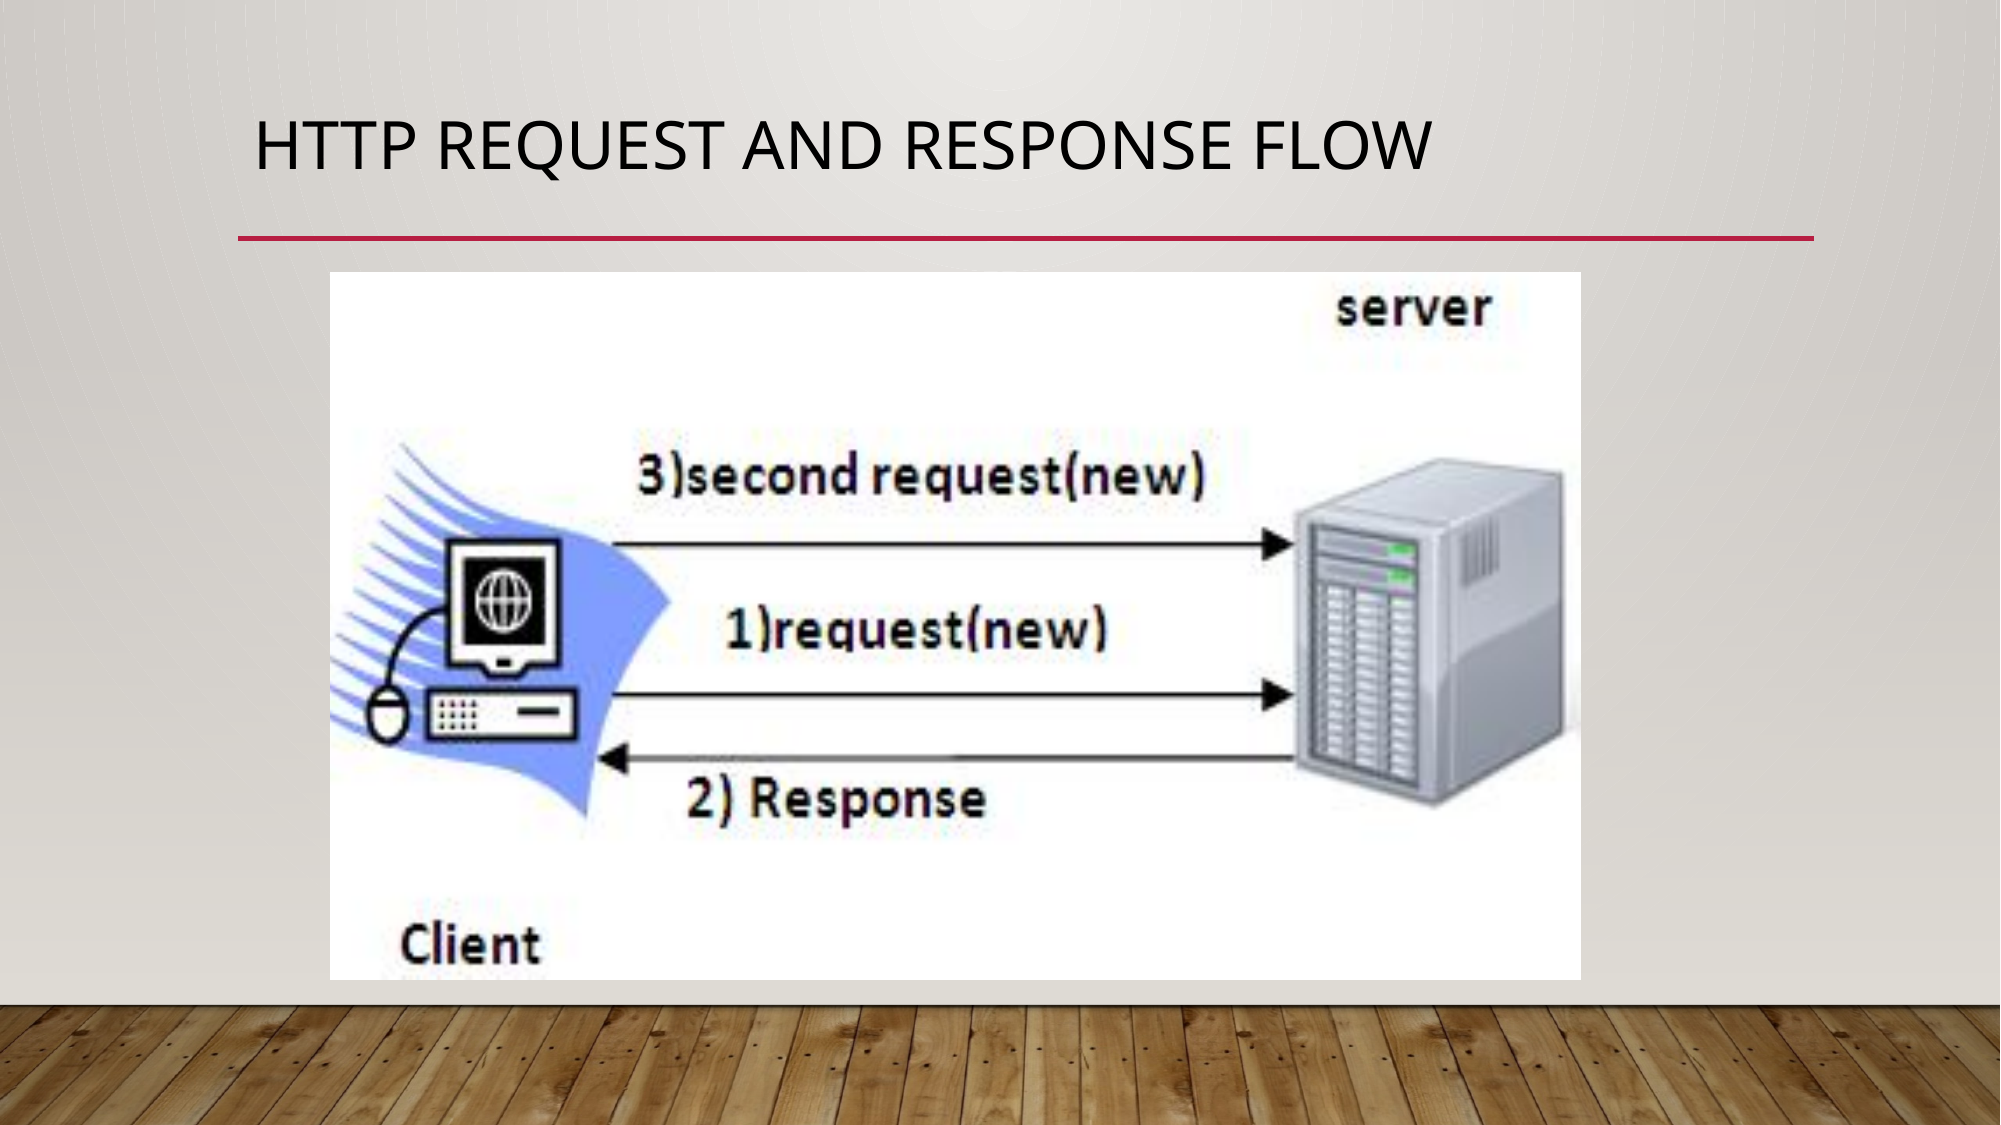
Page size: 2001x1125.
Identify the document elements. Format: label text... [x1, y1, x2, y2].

picture [0, 1005, 2000, 1125]
title http request and response flow [238, 104, 1814, 239]
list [330, 272, 1581, 980]
